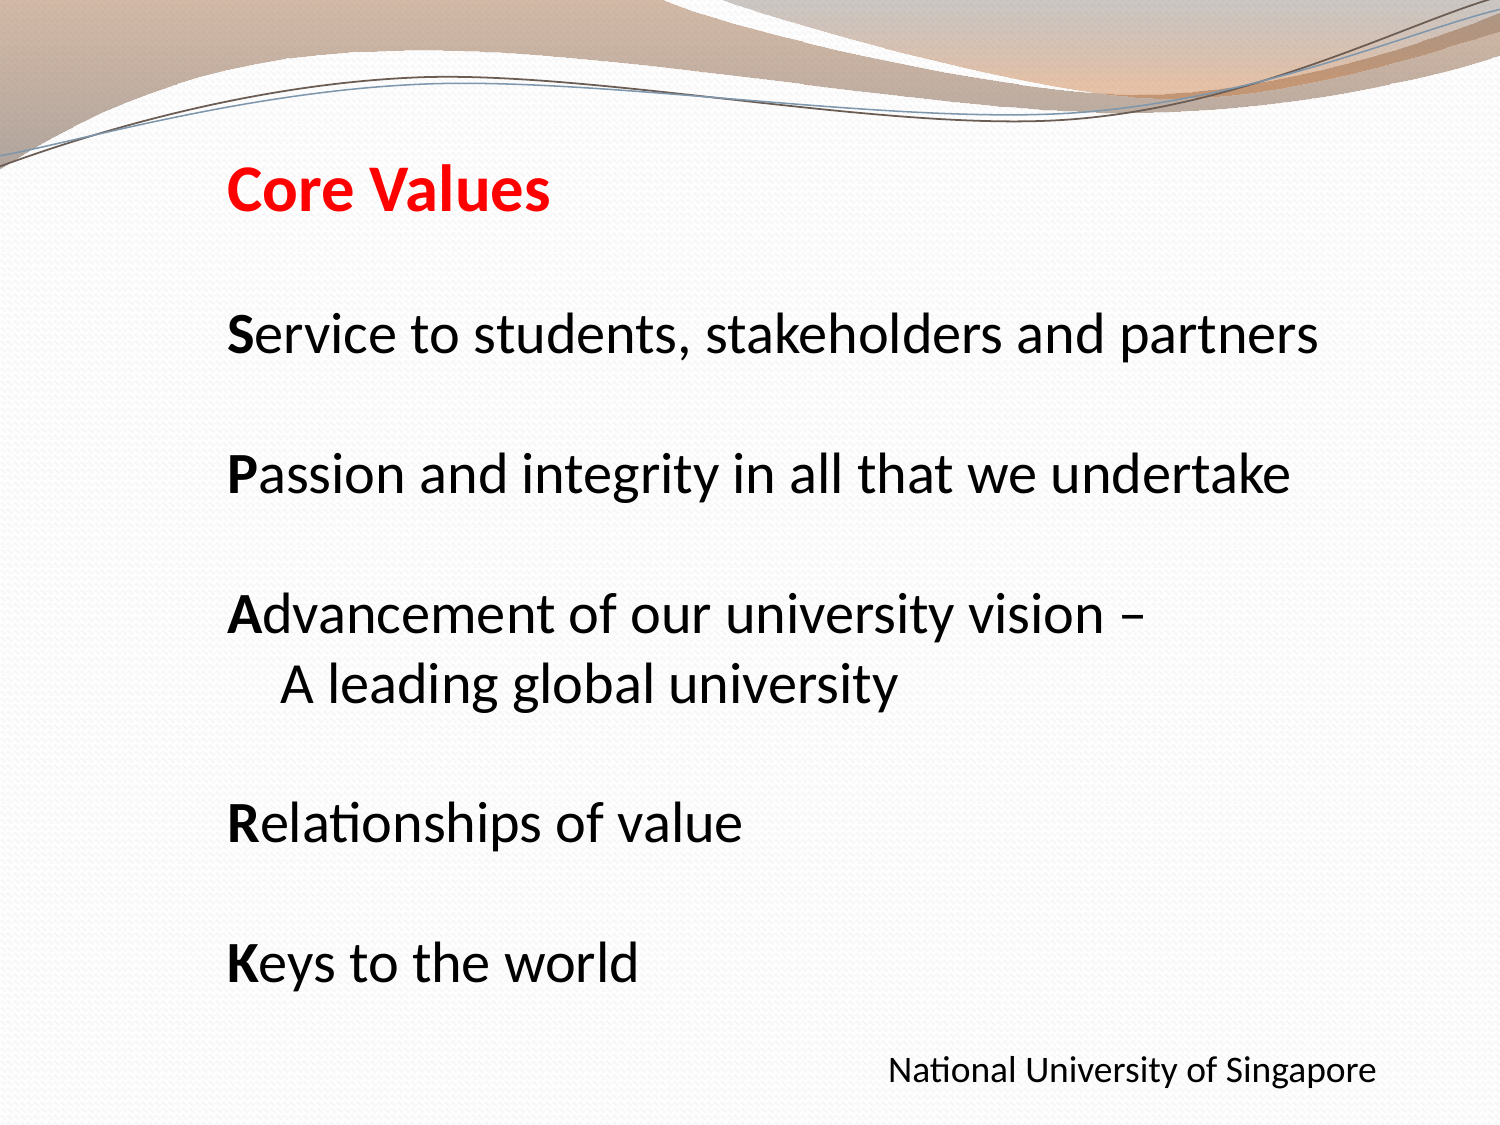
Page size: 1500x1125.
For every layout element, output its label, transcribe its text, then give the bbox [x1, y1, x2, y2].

text_box Core Values Service to students, stakeholders and partners Passion and integrity in all that we undertake Advancement of our university vision – A leading global university Relationships of value Keys to the world [212, 137, 1450, 1002]
text_box National University of Singapore [873, 1037, 1499, 1098]
